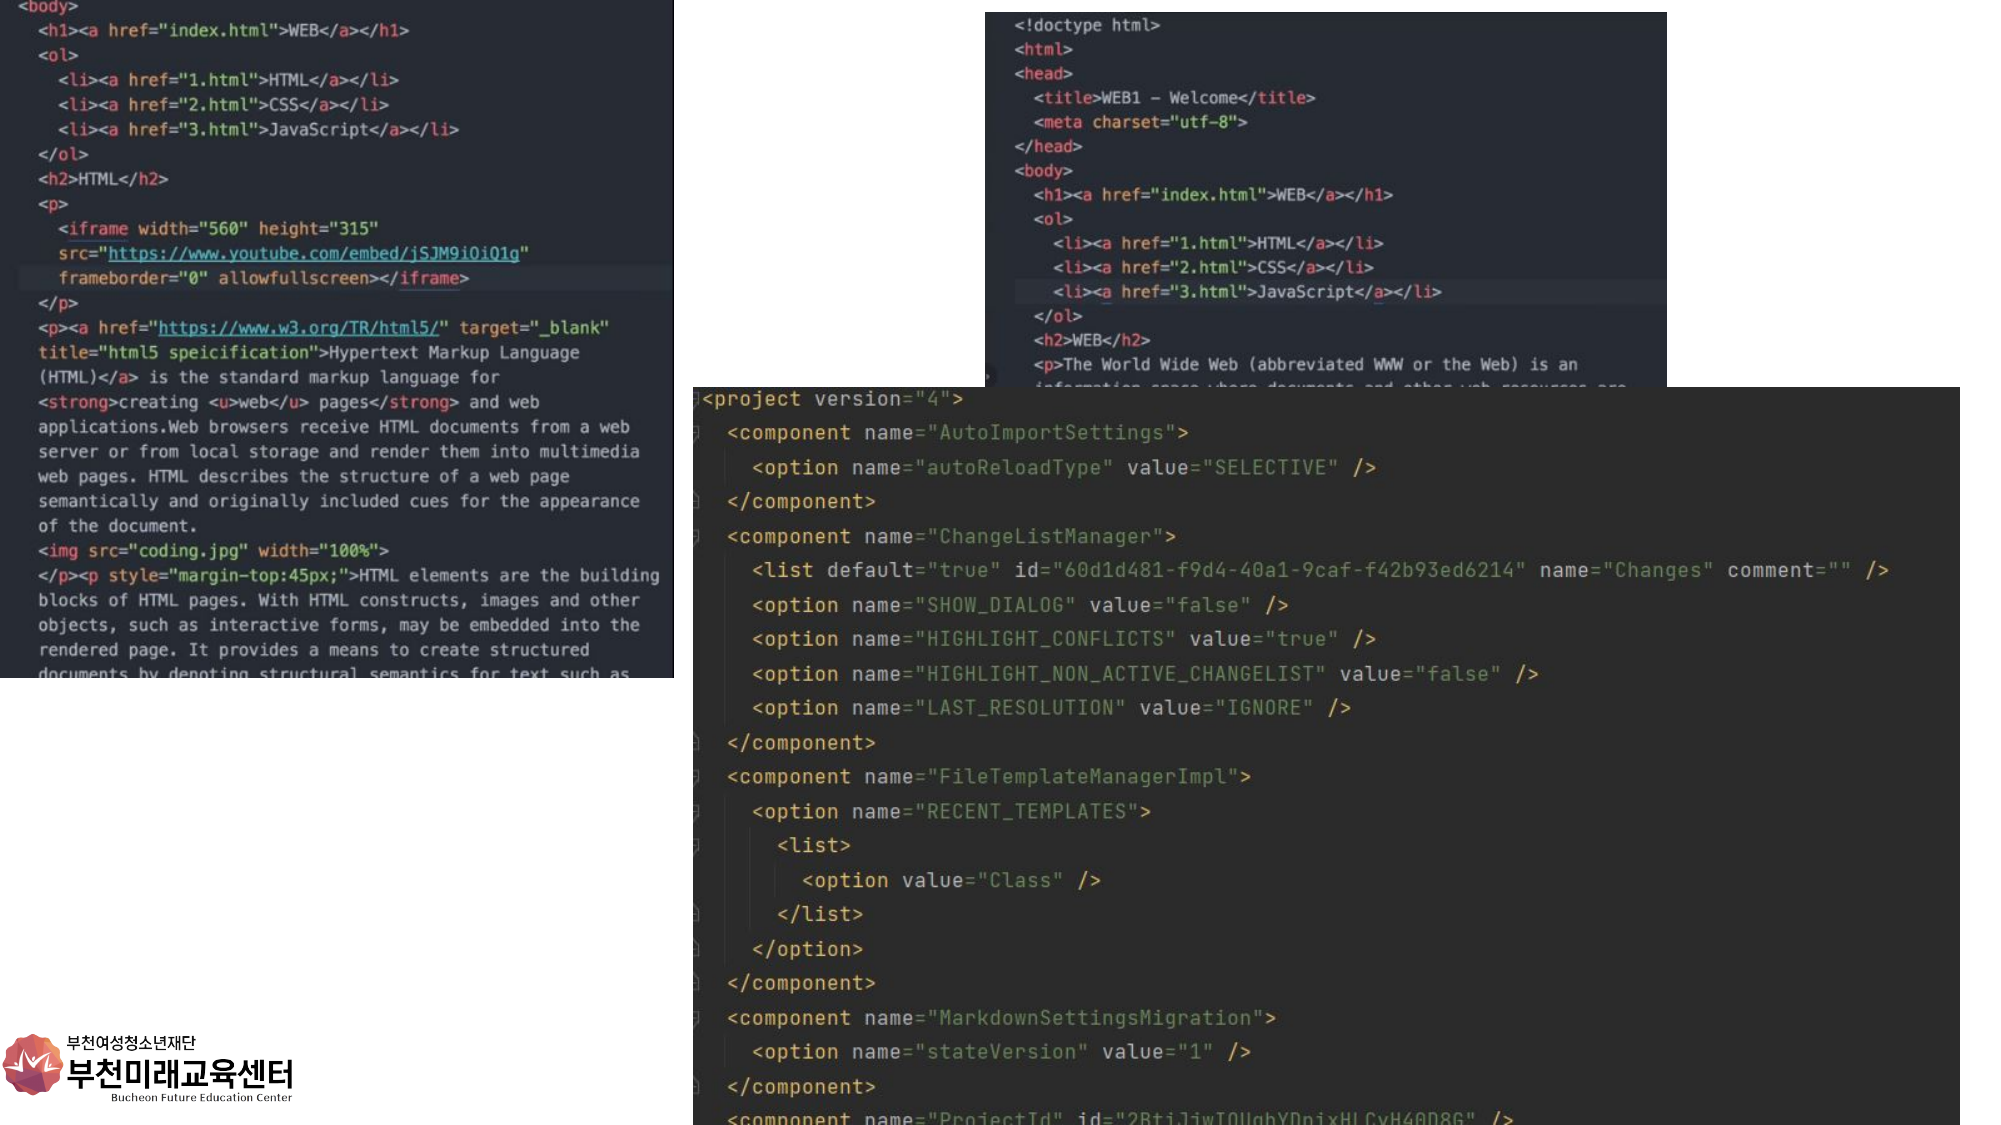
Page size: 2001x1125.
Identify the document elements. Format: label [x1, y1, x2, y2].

picture [693, 12, 1960, 1125]
picture [0, 991, 294, 1125]
picture [0, 0, 674, 678]
